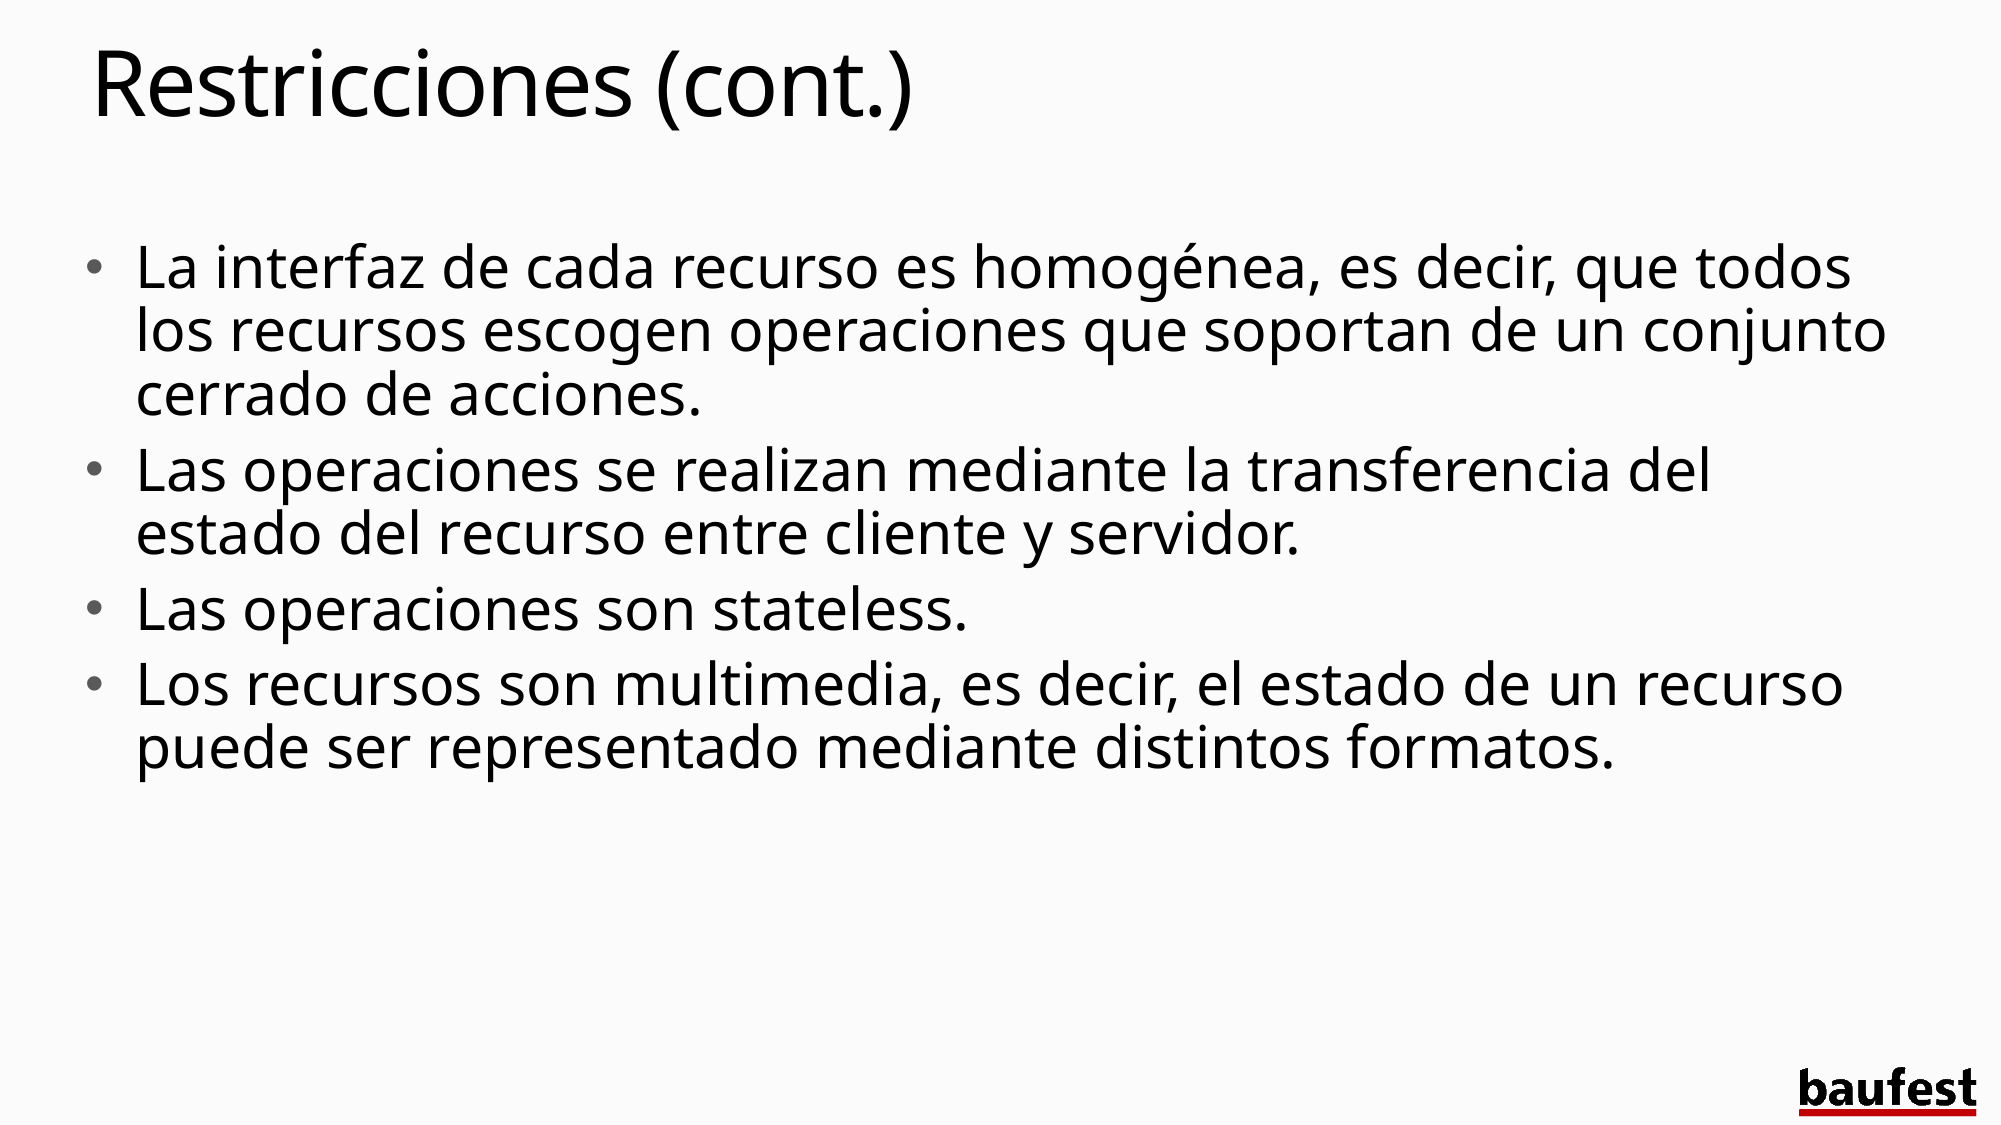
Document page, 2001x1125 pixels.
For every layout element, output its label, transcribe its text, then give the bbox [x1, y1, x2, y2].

list La interfaz de cada recurso es homogénea, es decir, que todos los recursos escogen operaciones que soportan de un conjunto cerrado de acciones. Las operaciones se realizan mediante la transferencia del estado del recurso entre cliente y servidor. Las operaciones son stateless. Los recursos son multimedia, es decir, el estado de un recurso puede ser representado mediante distintos formatos. [85, 237, 1915, 528]
picture [1799, 1066, 1977, 1117]
title Restricciones (cont.) [90, 37, 1920, 138]
